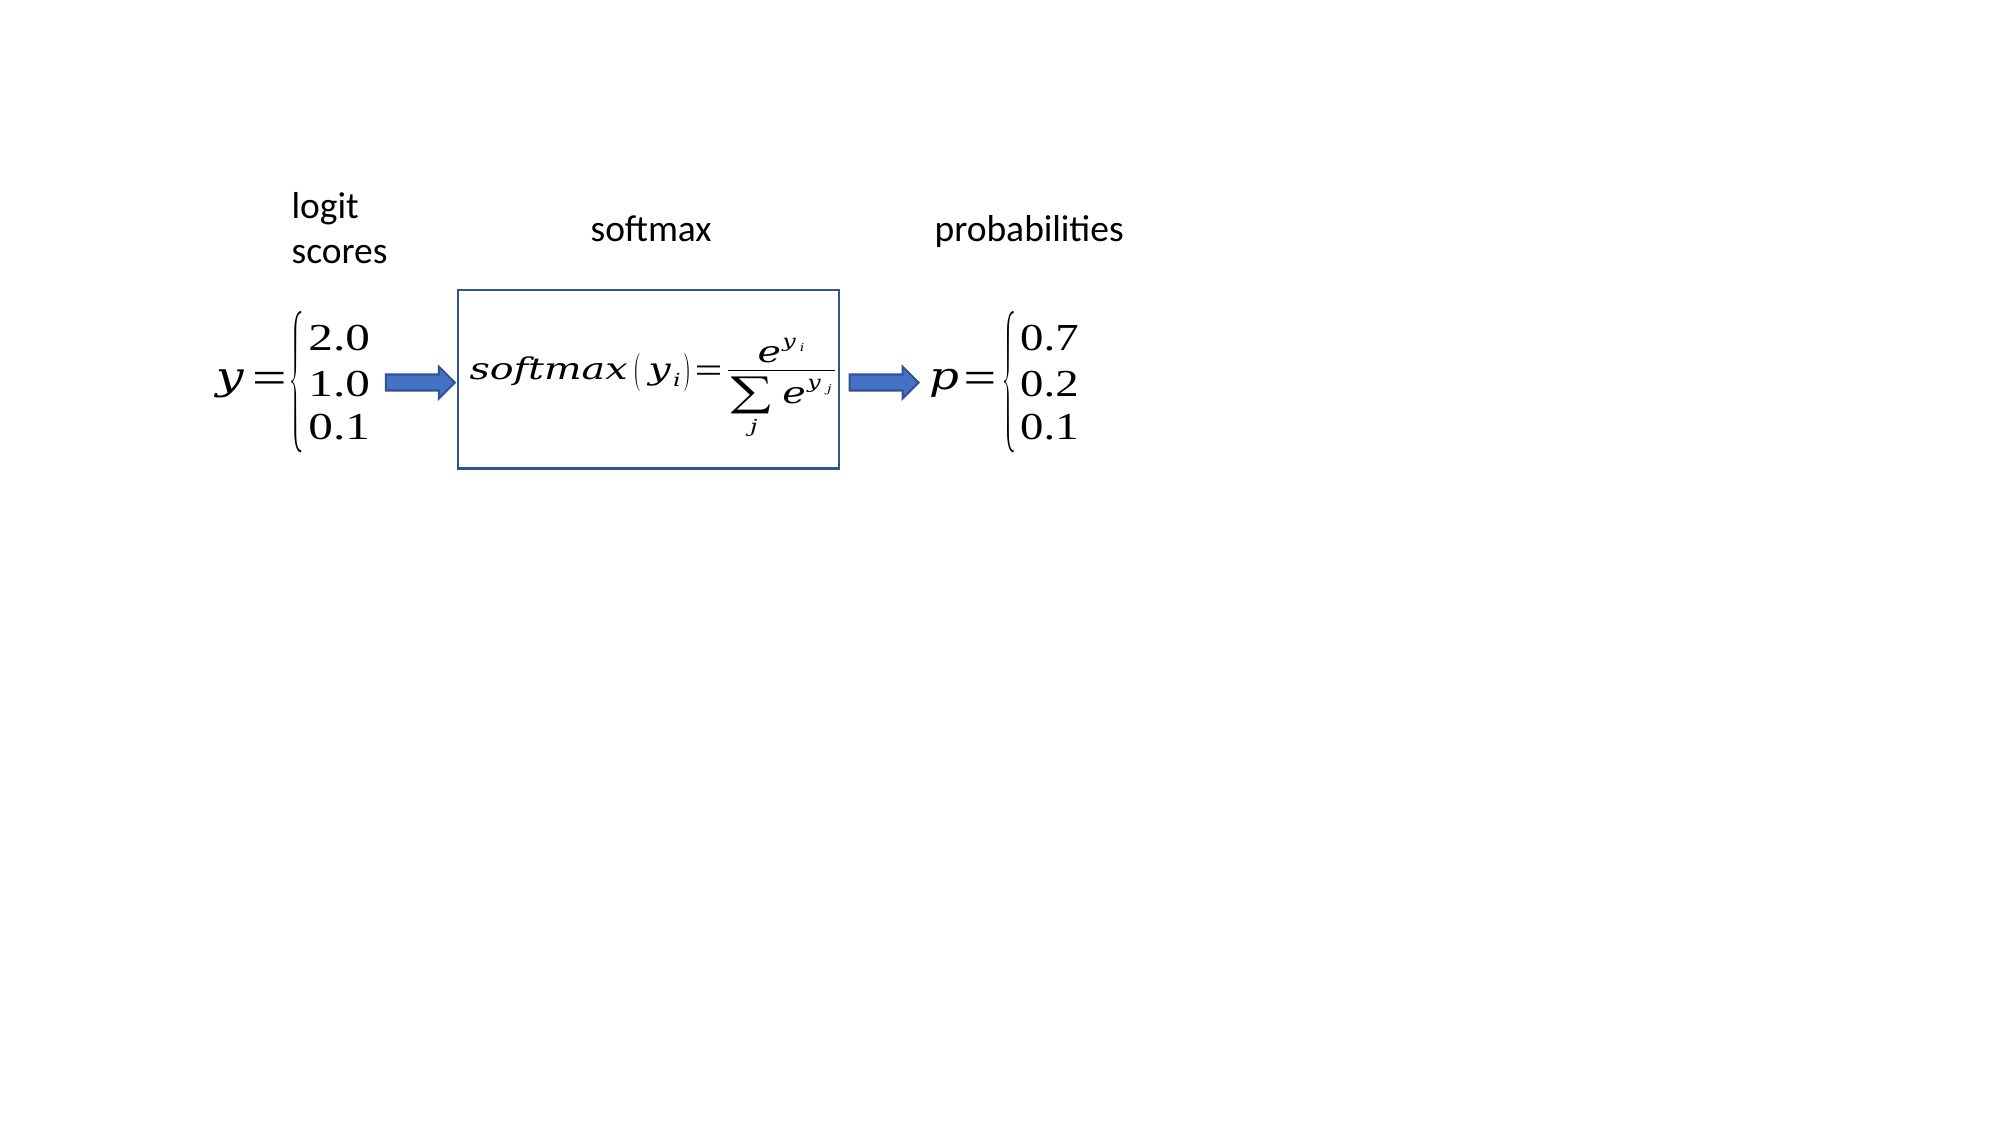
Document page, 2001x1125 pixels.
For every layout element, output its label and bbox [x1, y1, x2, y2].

text_box [212, 173, 1141, 469]
